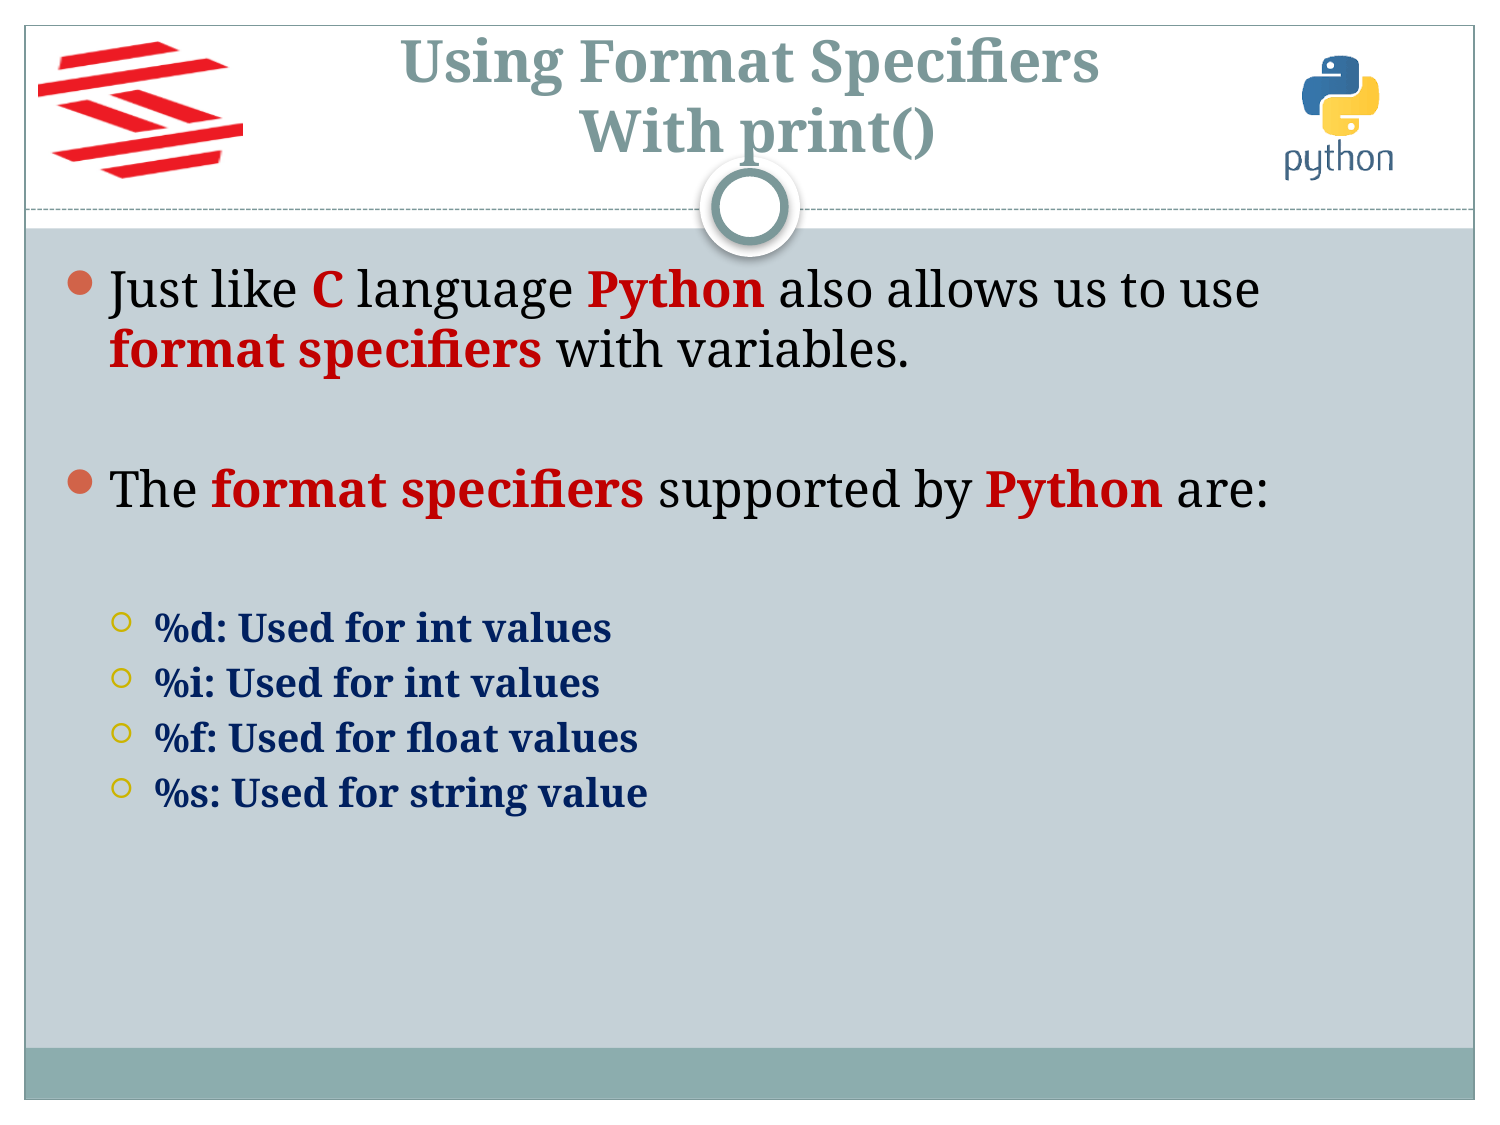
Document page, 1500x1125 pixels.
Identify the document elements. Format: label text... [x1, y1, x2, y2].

title Using Format Specifiers With print() [248, 46, 1459, 172]
picture [37, 40, 243, 185]
picture [1206, 53, 1471, 186]
list Just like C language Python also allows us to use format specifiers with variables. The format specifiers supported by Python are: %d: Used for int values %i: Used for int values %f: Used for float values %s: Used for string value [49, 250, 1445, 1047]
